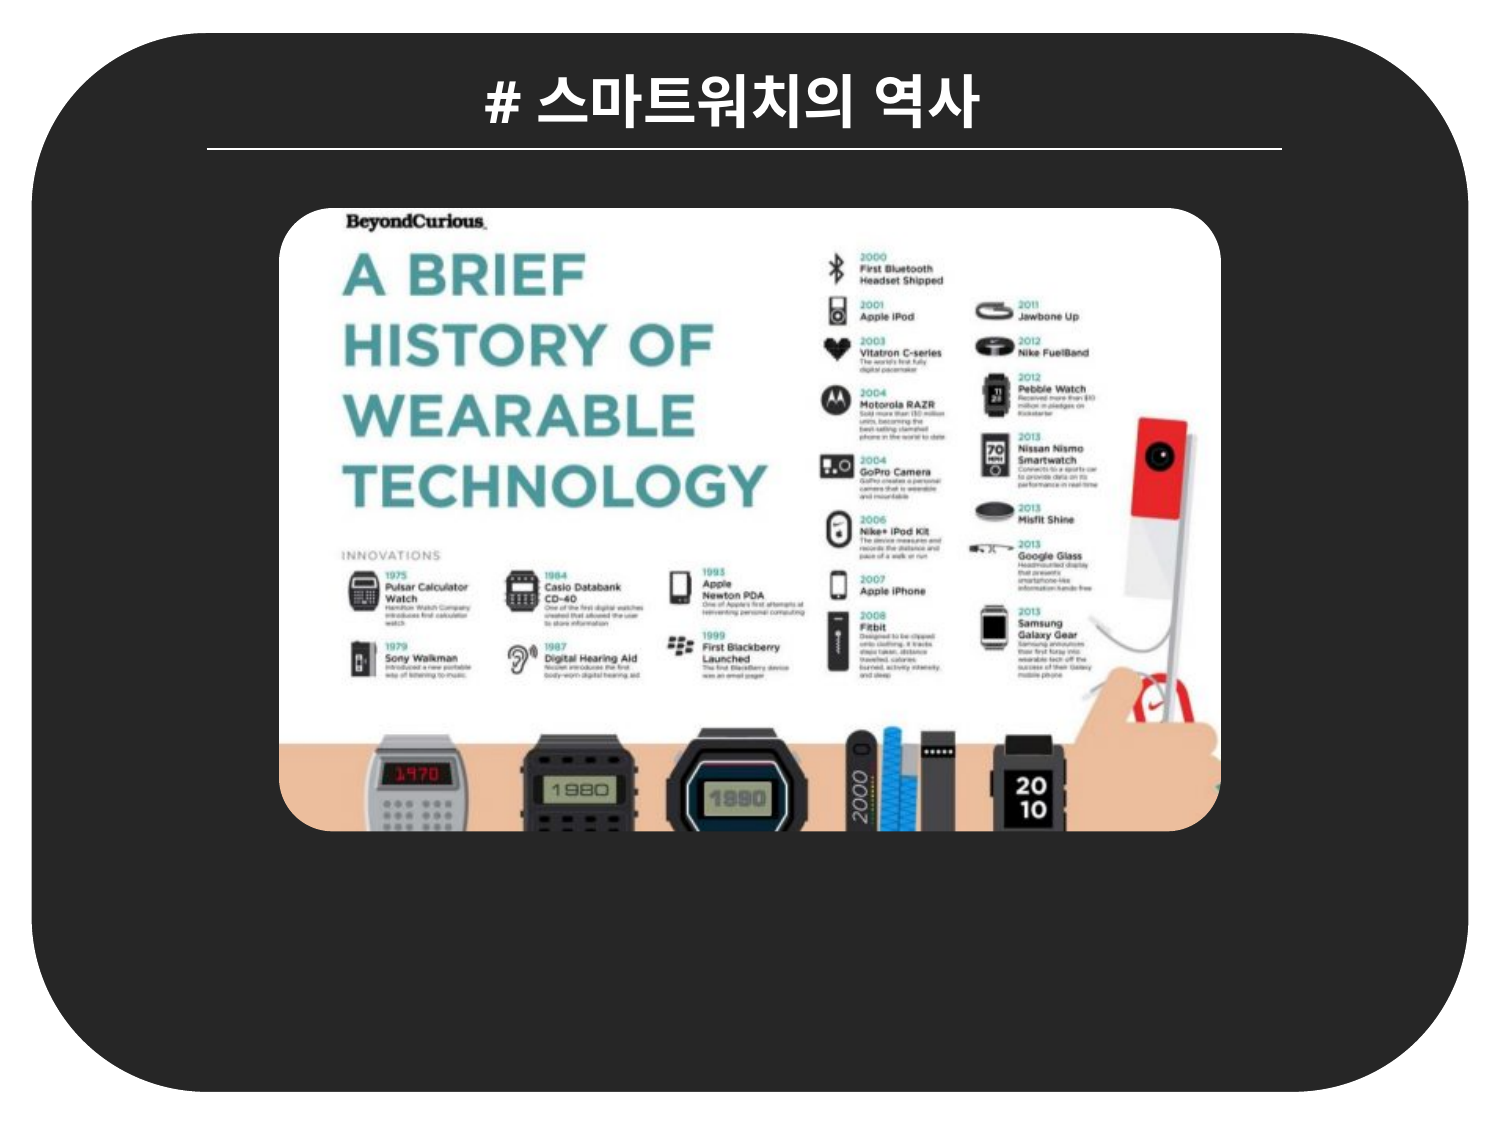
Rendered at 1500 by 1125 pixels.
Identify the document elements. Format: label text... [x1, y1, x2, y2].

text_box [27, 28, 1473, 1097]
picture [278, 207, 1222, 832]
text_box #스마트워치의 역사 [312, 57, 1152, 143]
